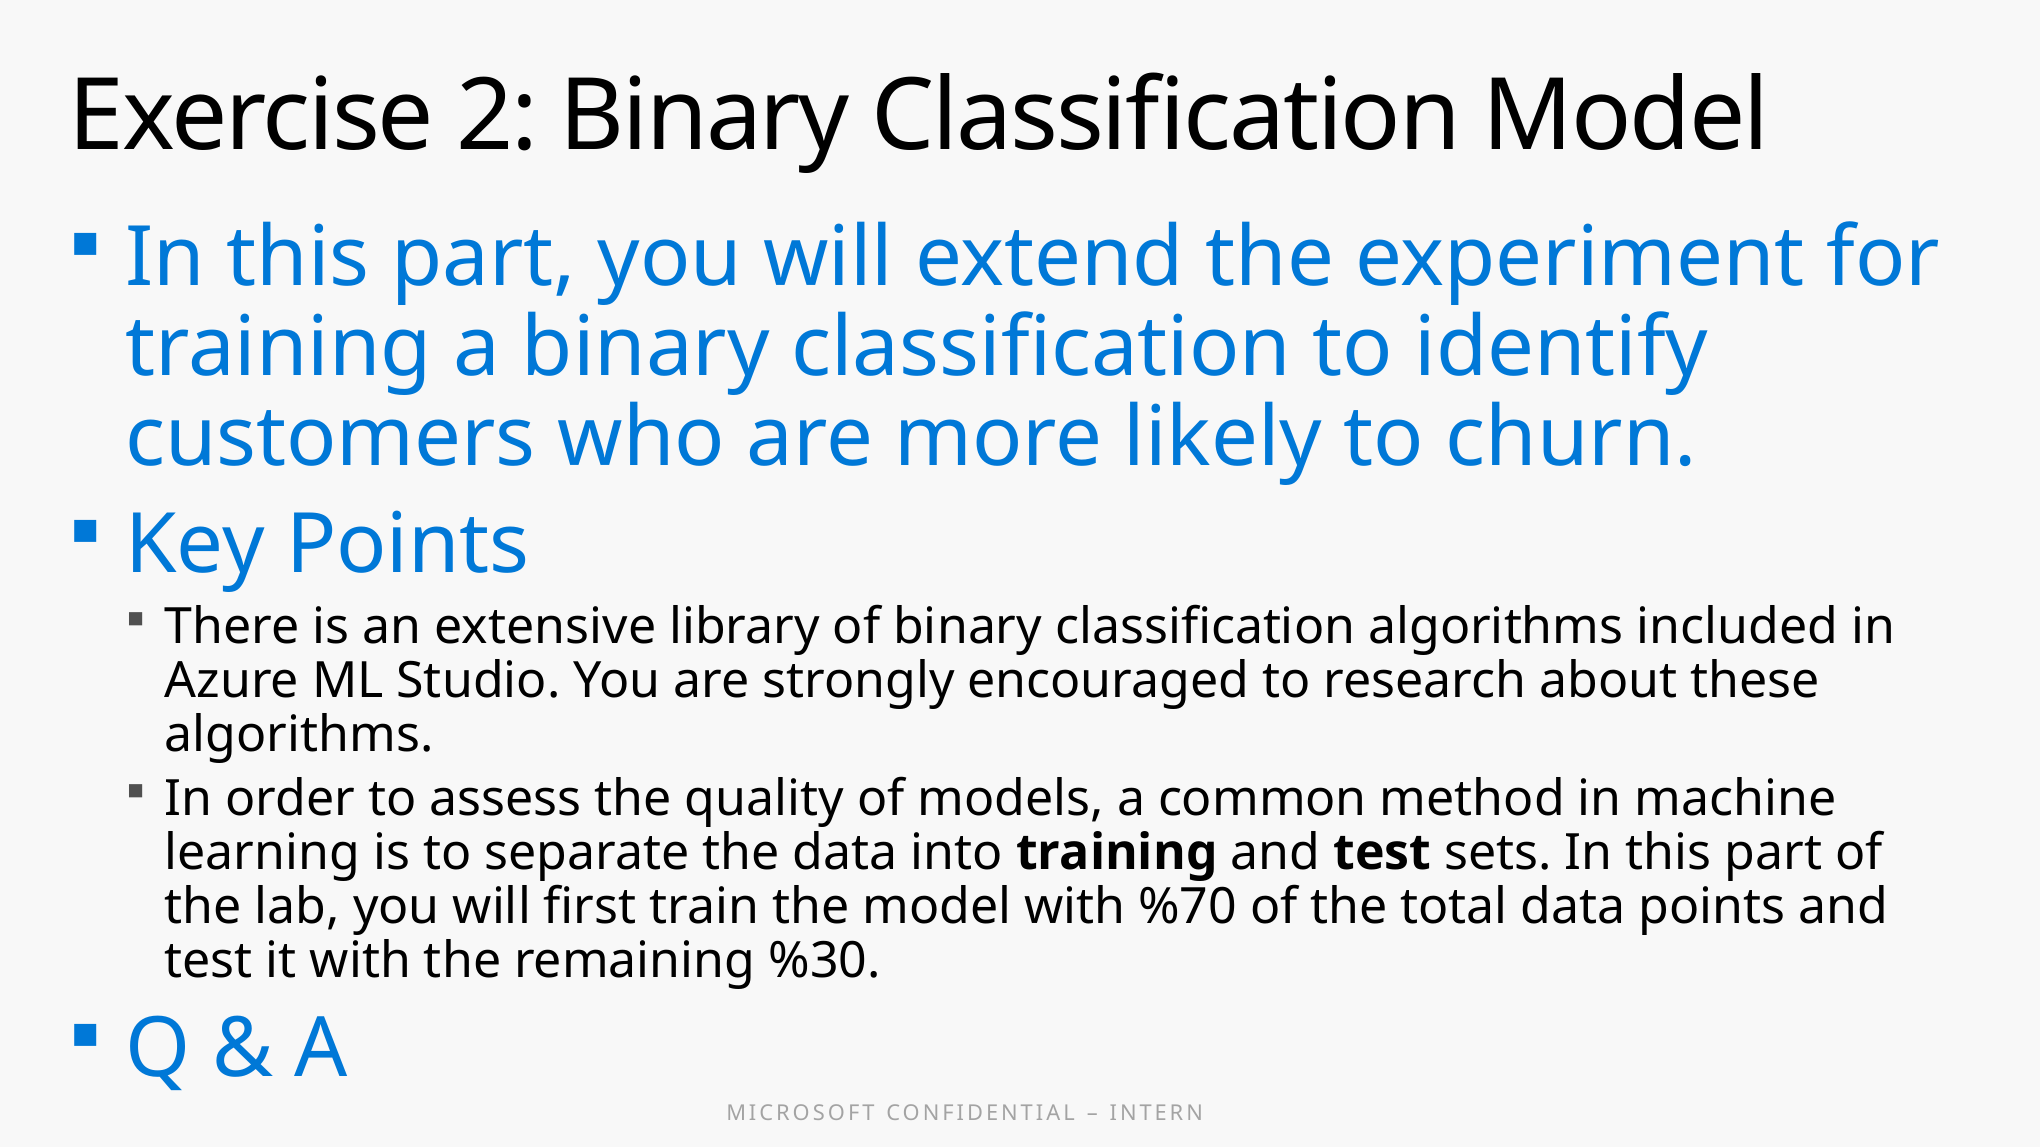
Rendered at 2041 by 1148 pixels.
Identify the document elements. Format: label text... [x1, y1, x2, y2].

list In this part, you will extend the experiment for training a binary classification to identify customers who are more likely to churn. Key Points There is an extensive library of binary classification algorithms included in Azure ML Studio. You are strongly encouraged to research about these algorithms. In order to assess the quality of models, a common method in machine learning is to separate the data into training and test sets. In this part of the lab, you will first train the model with %70 of the total data points and test it with the remaining %30. Q & A [45, 199, 1996, 1076]
title Exercise 2: Binary Classification Model [45, 48, 1996, 199]
